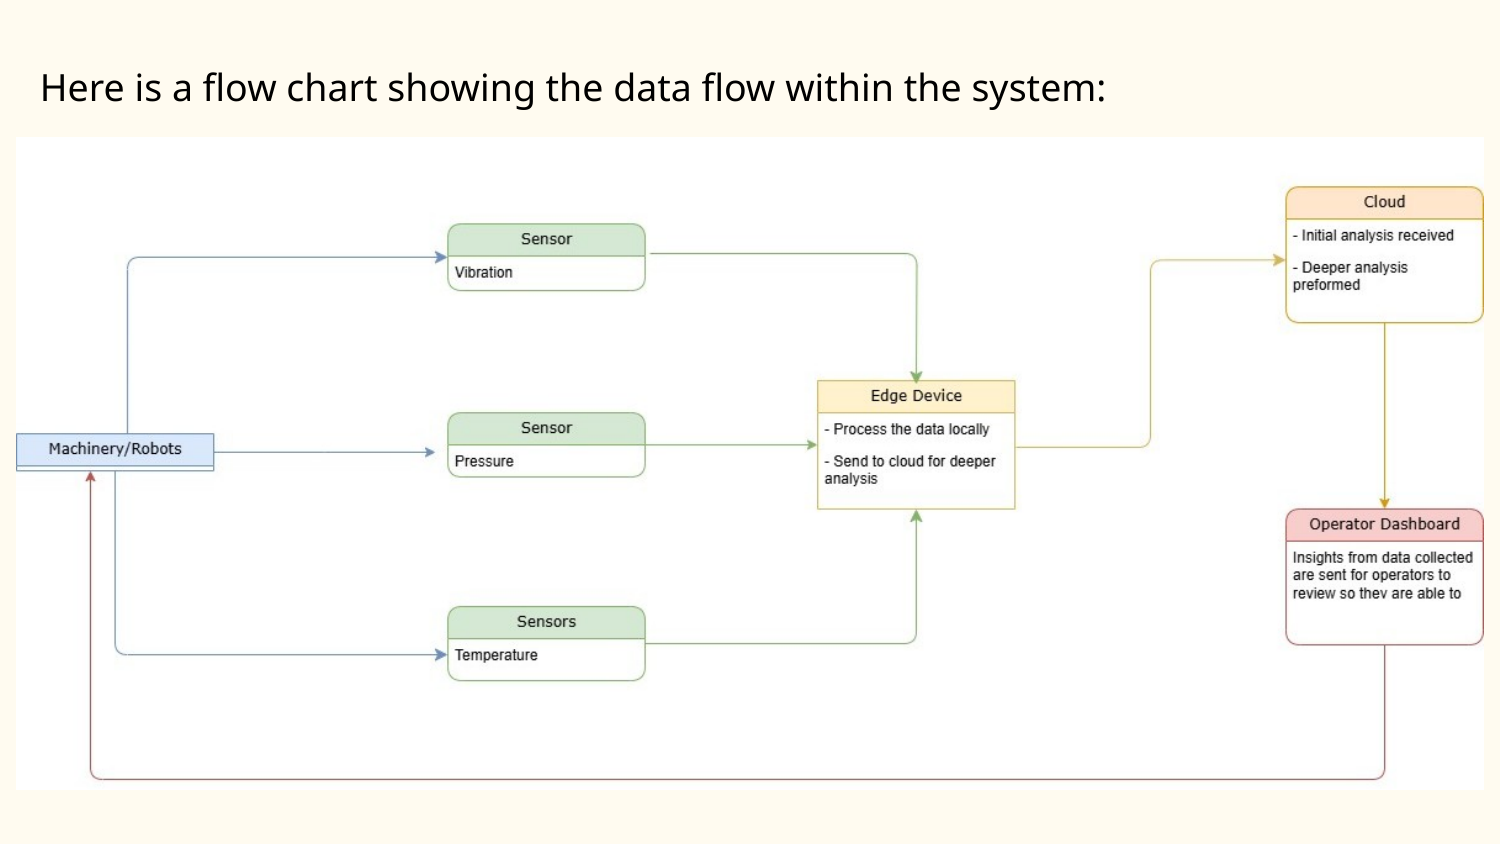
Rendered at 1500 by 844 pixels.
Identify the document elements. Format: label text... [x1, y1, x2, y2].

text_box Here is a flow chart showing the data flow within the system: [24, 48, 1322, 124]
picture [15, 137, 1485, 790]
